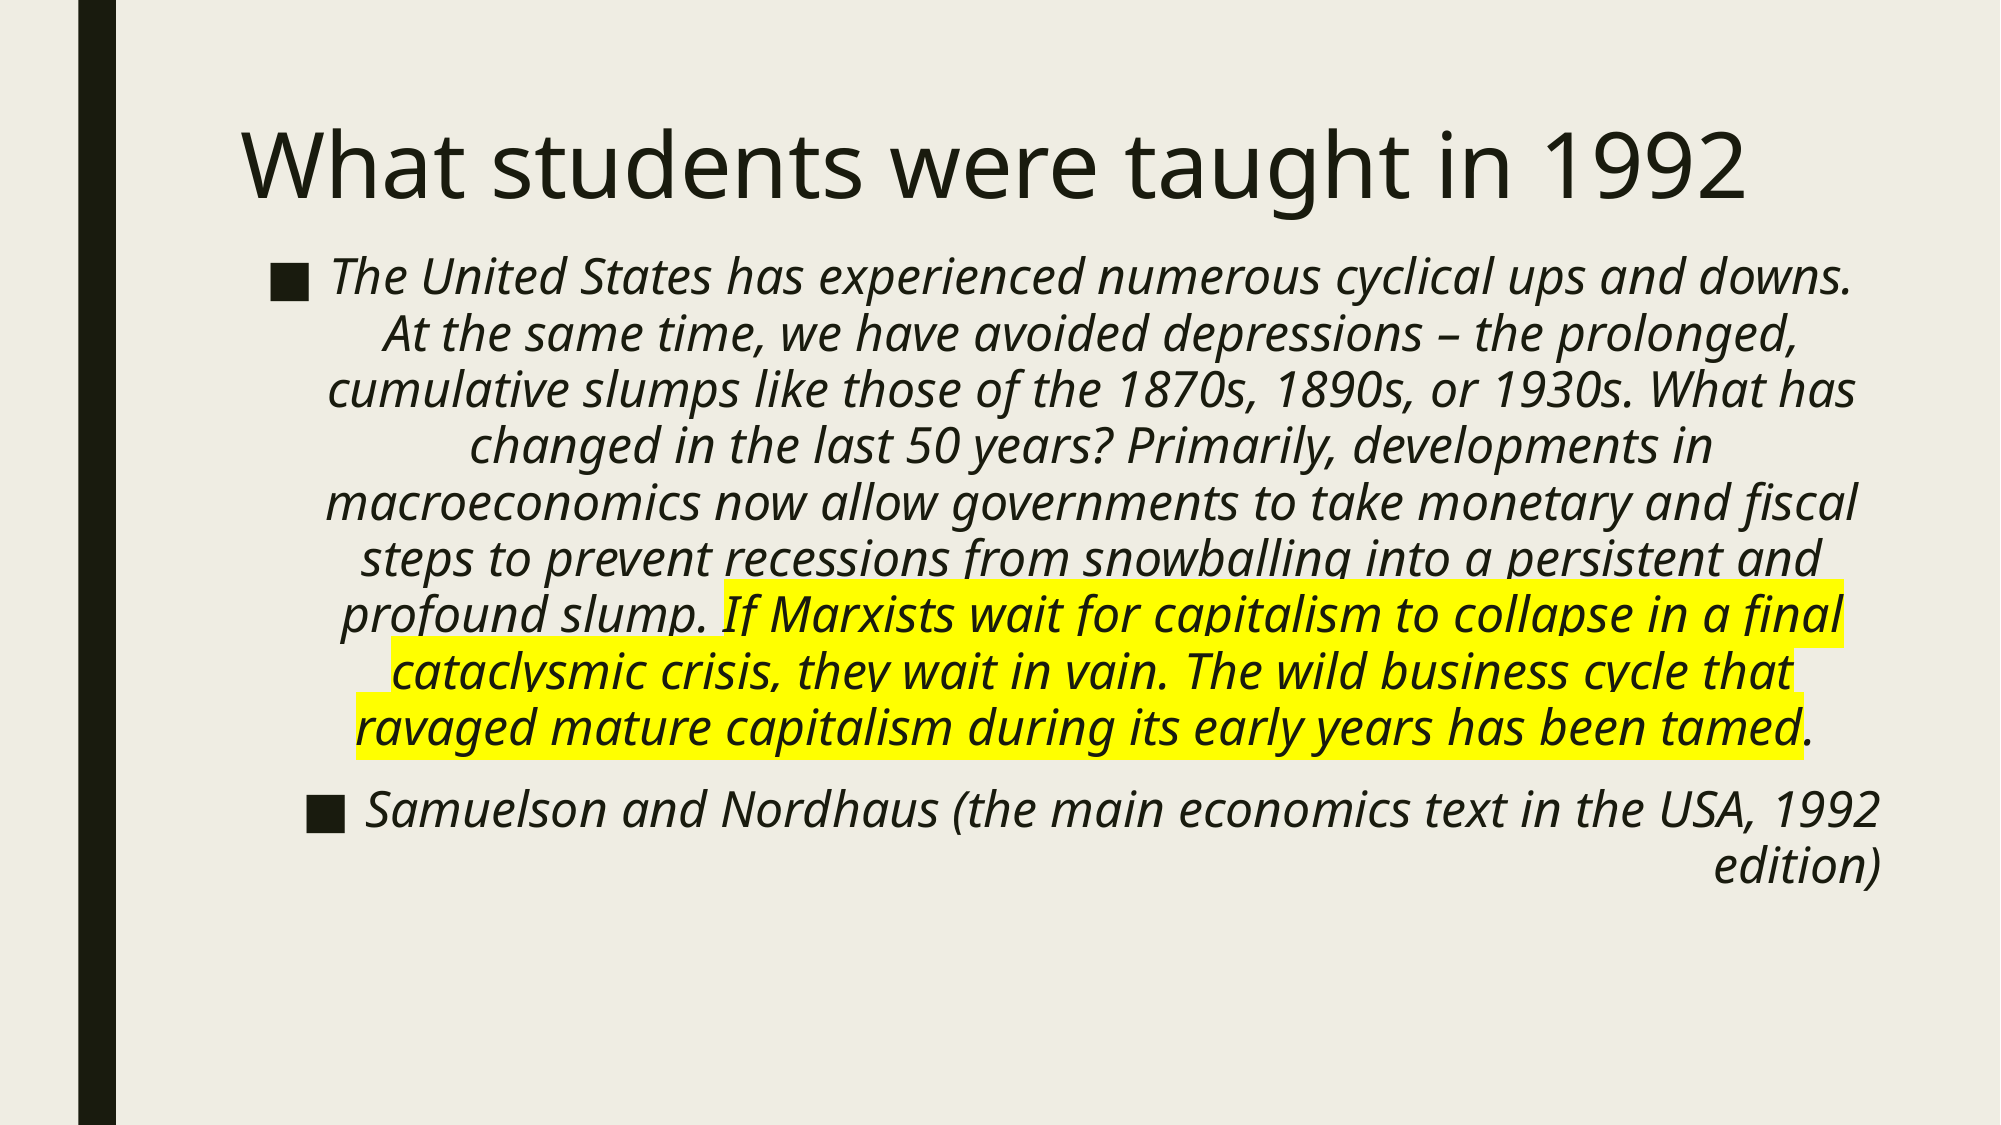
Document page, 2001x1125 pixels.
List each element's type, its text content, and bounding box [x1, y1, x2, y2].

title What students were taught in 1992 [225, 112, 1800, 241]
list The United States has experienced numerous cyclical ups and downs. At the same time, we have avoided depressions – the prolonged, cumulative slumps like those of the 1870s, 1890s, or 1930s. What has changed in the last 50 years? Primarily, developments in macroeconomics now allow governments to take monetary and fiscal steps to prevent recessions from snowballing into a persistent and profound slump. If Marxists wait for capitalism to collapse in a final cataclysmic crisis, they wait in vain. The wild business cycle that ravaged mature capitalism during its early years has been tamed. Samuelson and Nordhaus (the main economics text in the USA, 1992 edition) [225, 241, 1898, 1084]
